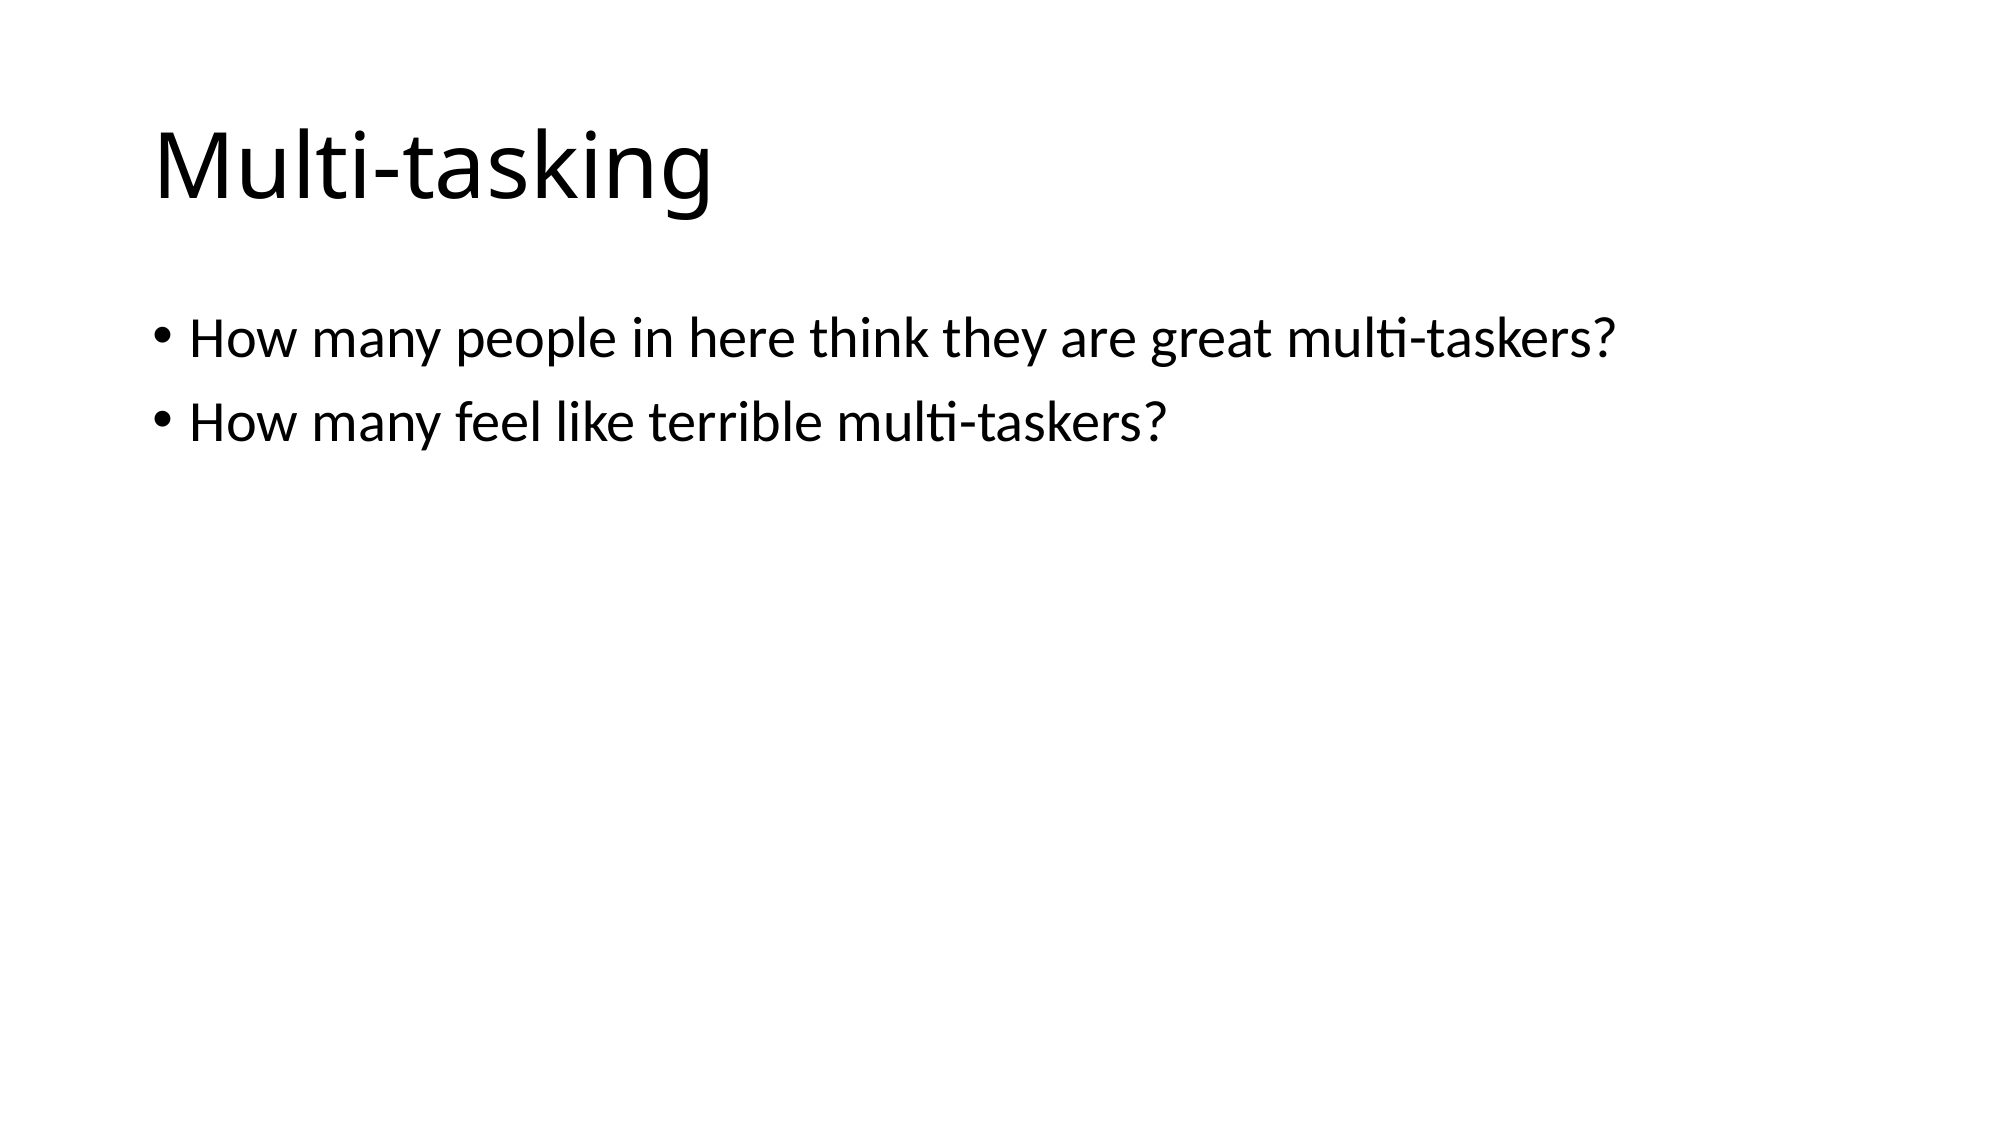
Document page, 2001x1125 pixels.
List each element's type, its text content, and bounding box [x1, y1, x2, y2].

title Multi-tasking [137, 59, 1863, 278]
list How many people in here think they are great multi-taskers? How many feel like terrible multi-taskers? [137, 299, 1863, 1014]
